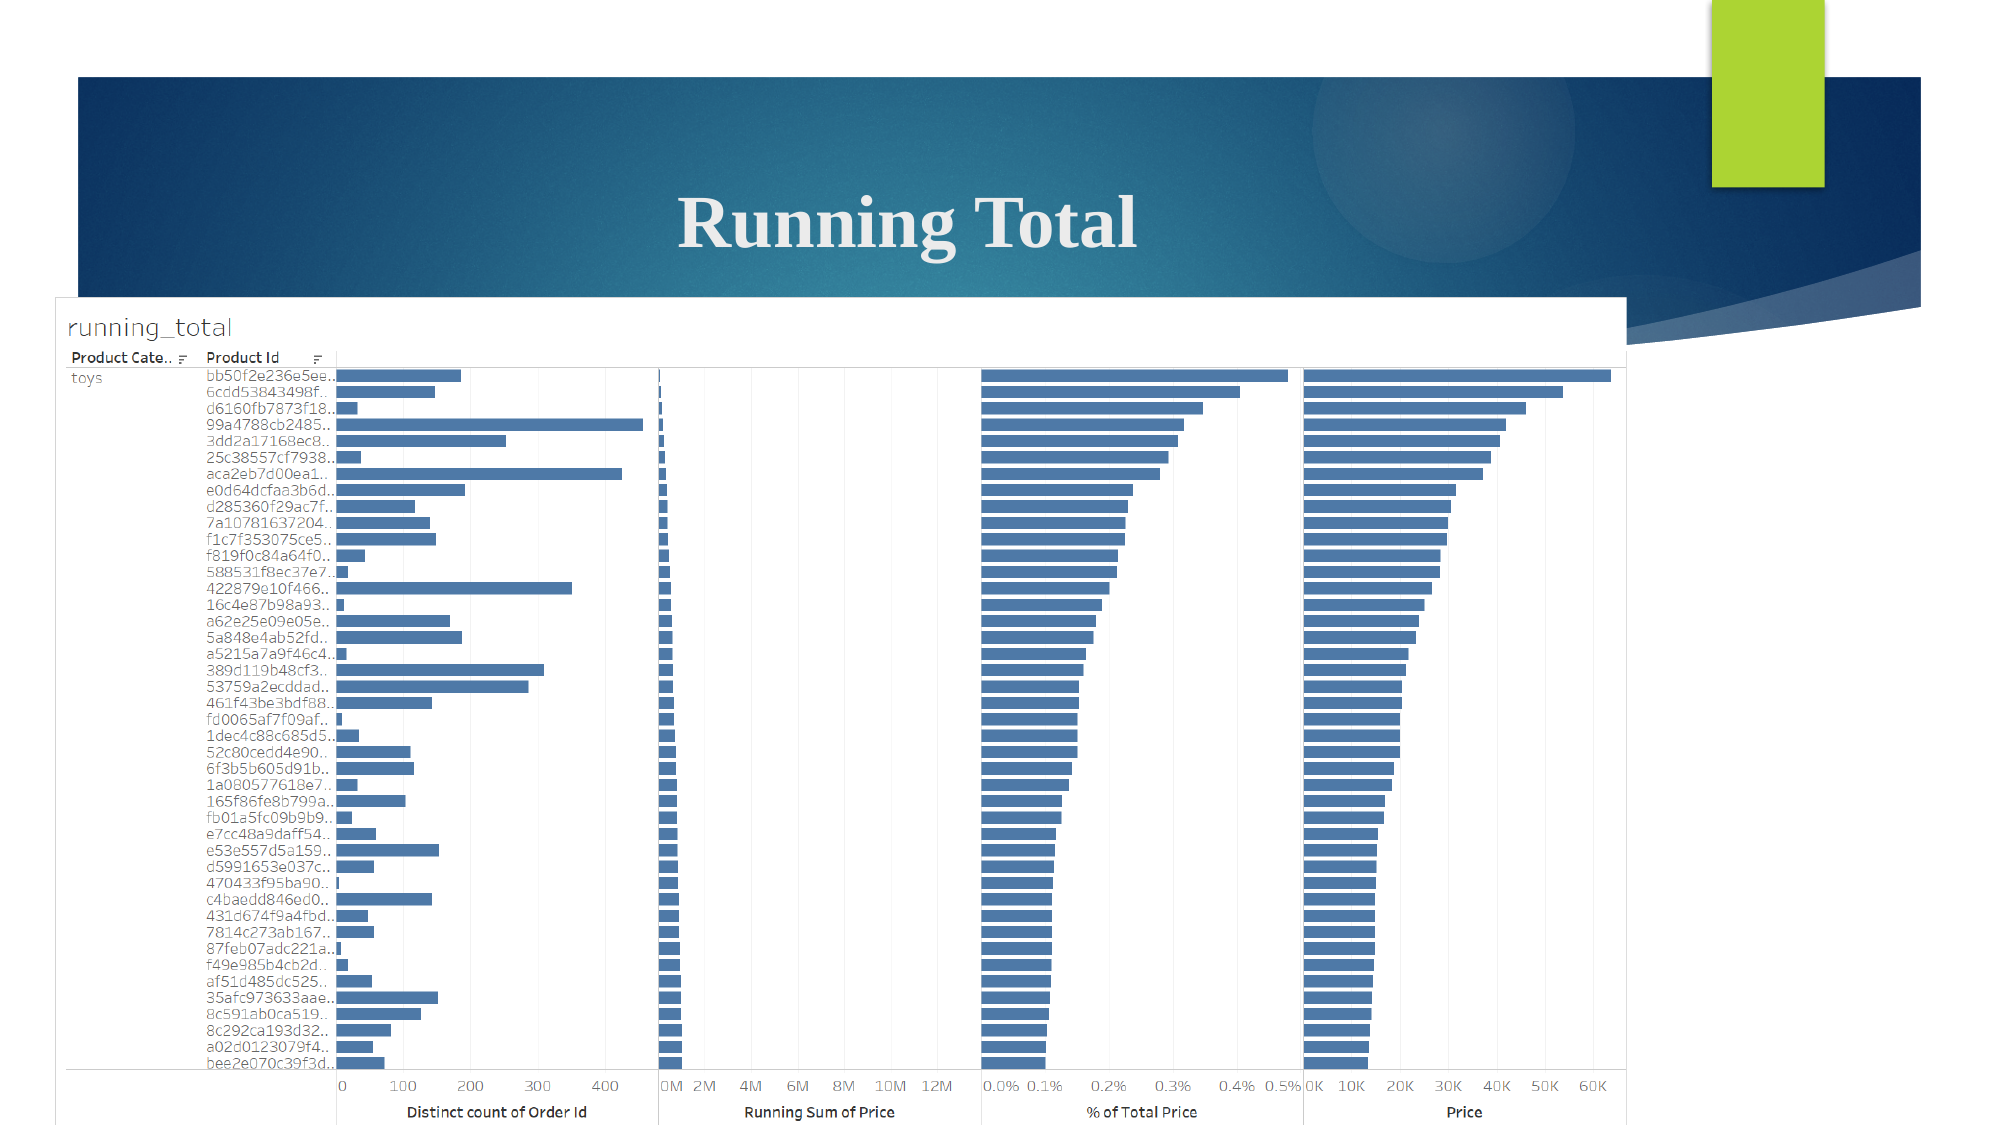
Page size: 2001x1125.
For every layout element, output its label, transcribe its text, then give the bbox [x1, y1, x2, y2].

title Running Total [189, 159, 1627, 276]
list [48, 297, 1627, 1125]
